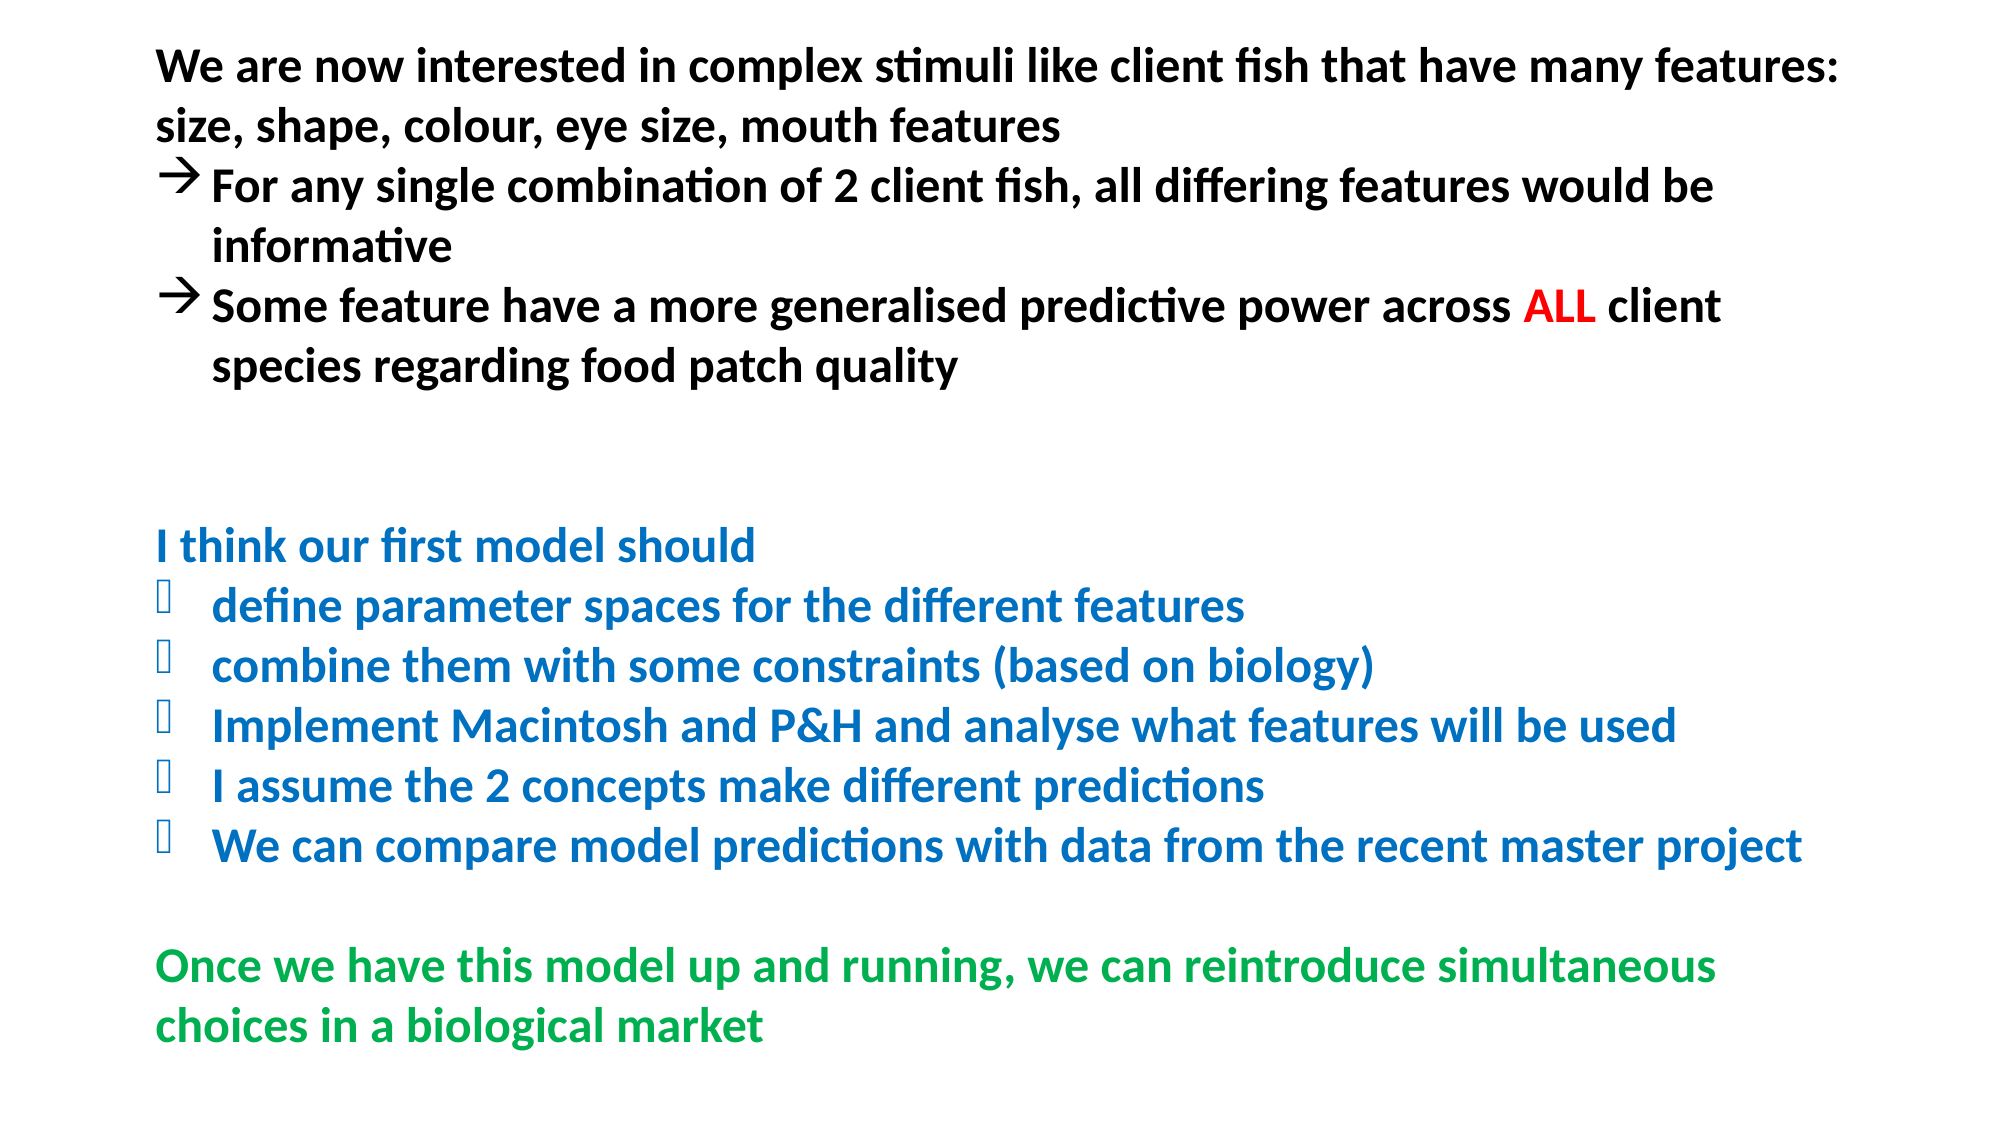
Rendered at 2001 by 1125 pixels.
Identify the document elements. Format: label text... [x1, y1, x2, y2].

text_box We are now interested in complex stimuli like client fish that have many features: size, shape, colour, eye size, mouth features For any single combination of 2 client fish, all differing features would be informative Some feature have a more generalised predictive power across ALL client species regarding food patch quality I think our first model should define parameter spaces for the different features combine them with some constraints (based on biology) Implement Macintosh and P&H and analyse what features will be used I assume the 2 concepts make different predictions We can compare model predictions with data from the recent master project Once we have this model up and running, we can reintroduce simultaneous choices in a biological market [140, 24, 1892, 1060]
